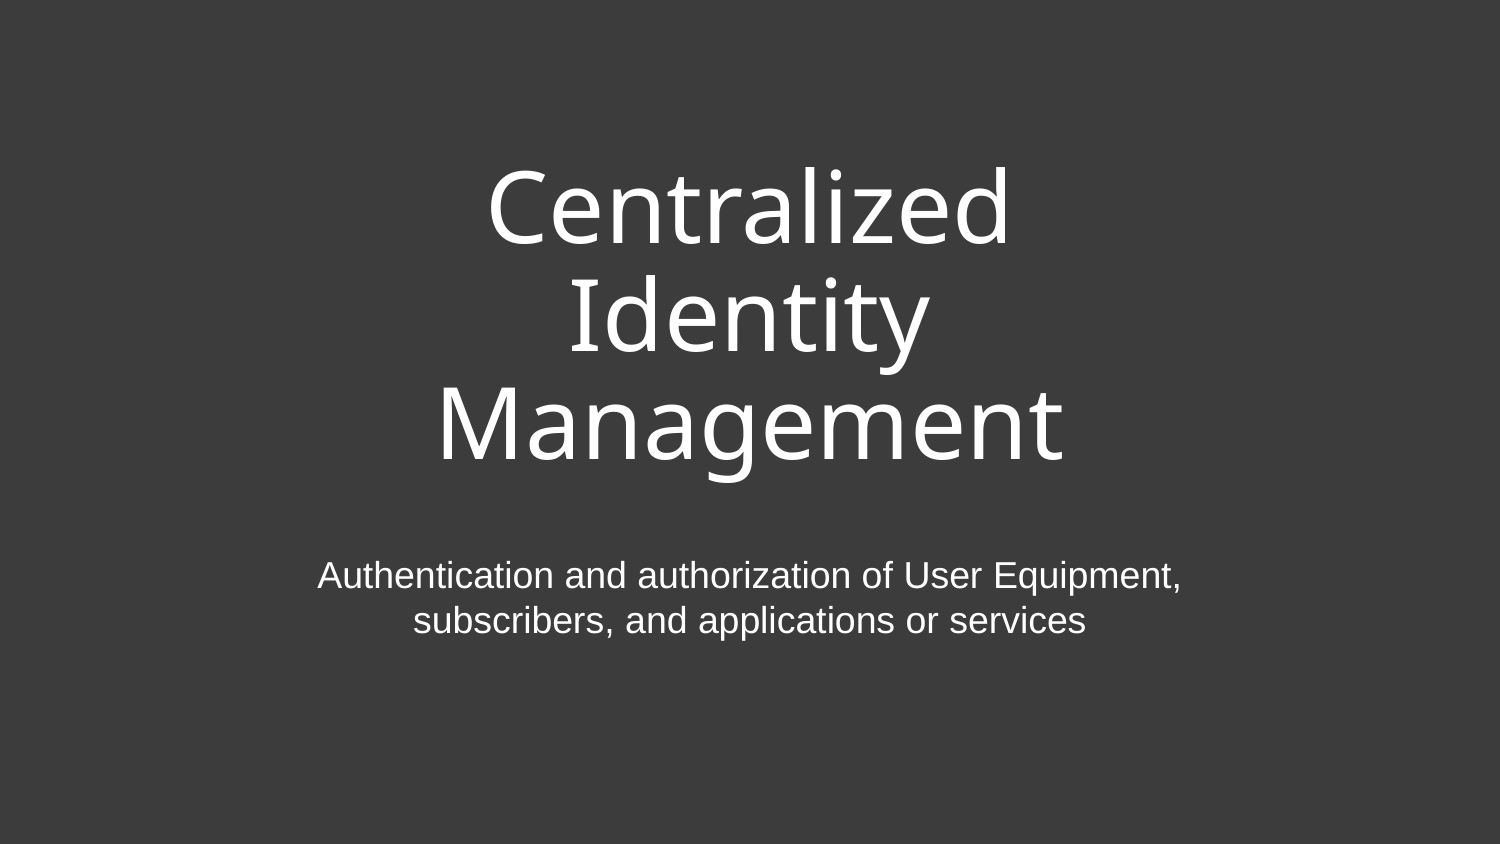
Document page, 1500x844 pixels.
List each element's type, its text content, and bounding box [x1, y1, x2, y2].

text_box Authentication and authorization of User Equipment, subscribers, and applications or services [290, 543, 1210, 649]
title Centralized Identity Management [290, 179, 1210, 459]
